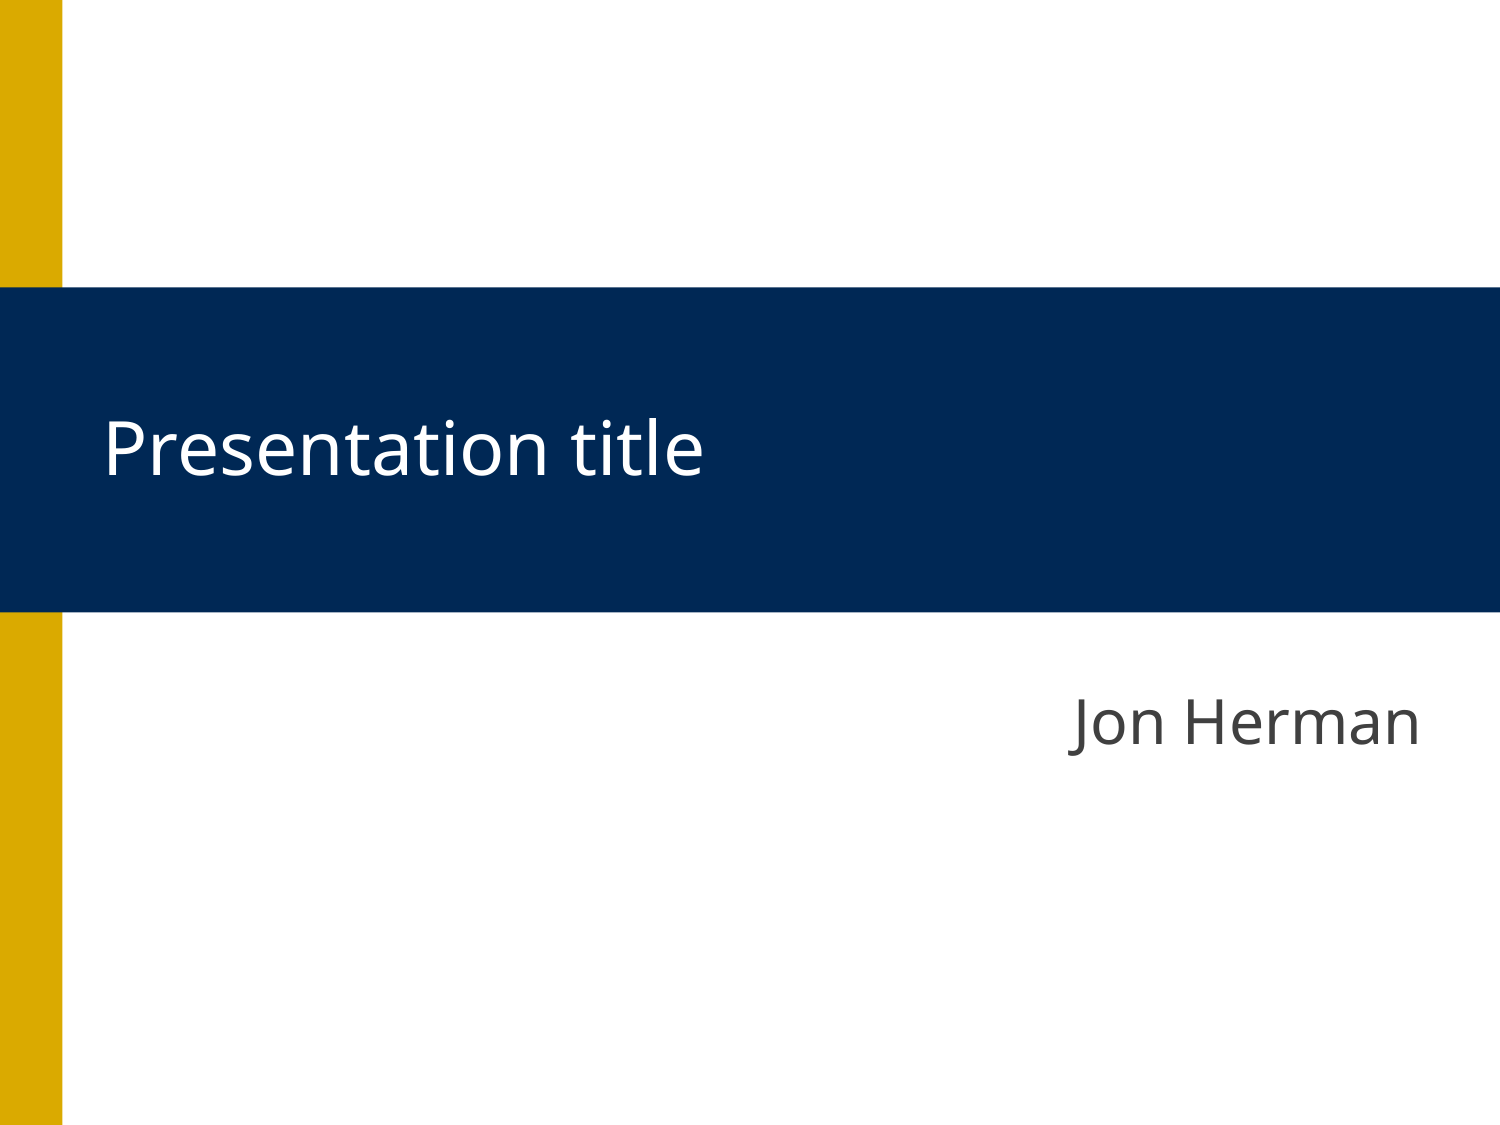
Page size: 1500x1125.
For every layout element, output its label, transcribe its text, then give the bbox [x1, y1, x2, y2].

title Presentation title [87, 324, 1363, 567]
subtitle Jon Herman [387, 675, 1438, 963]
